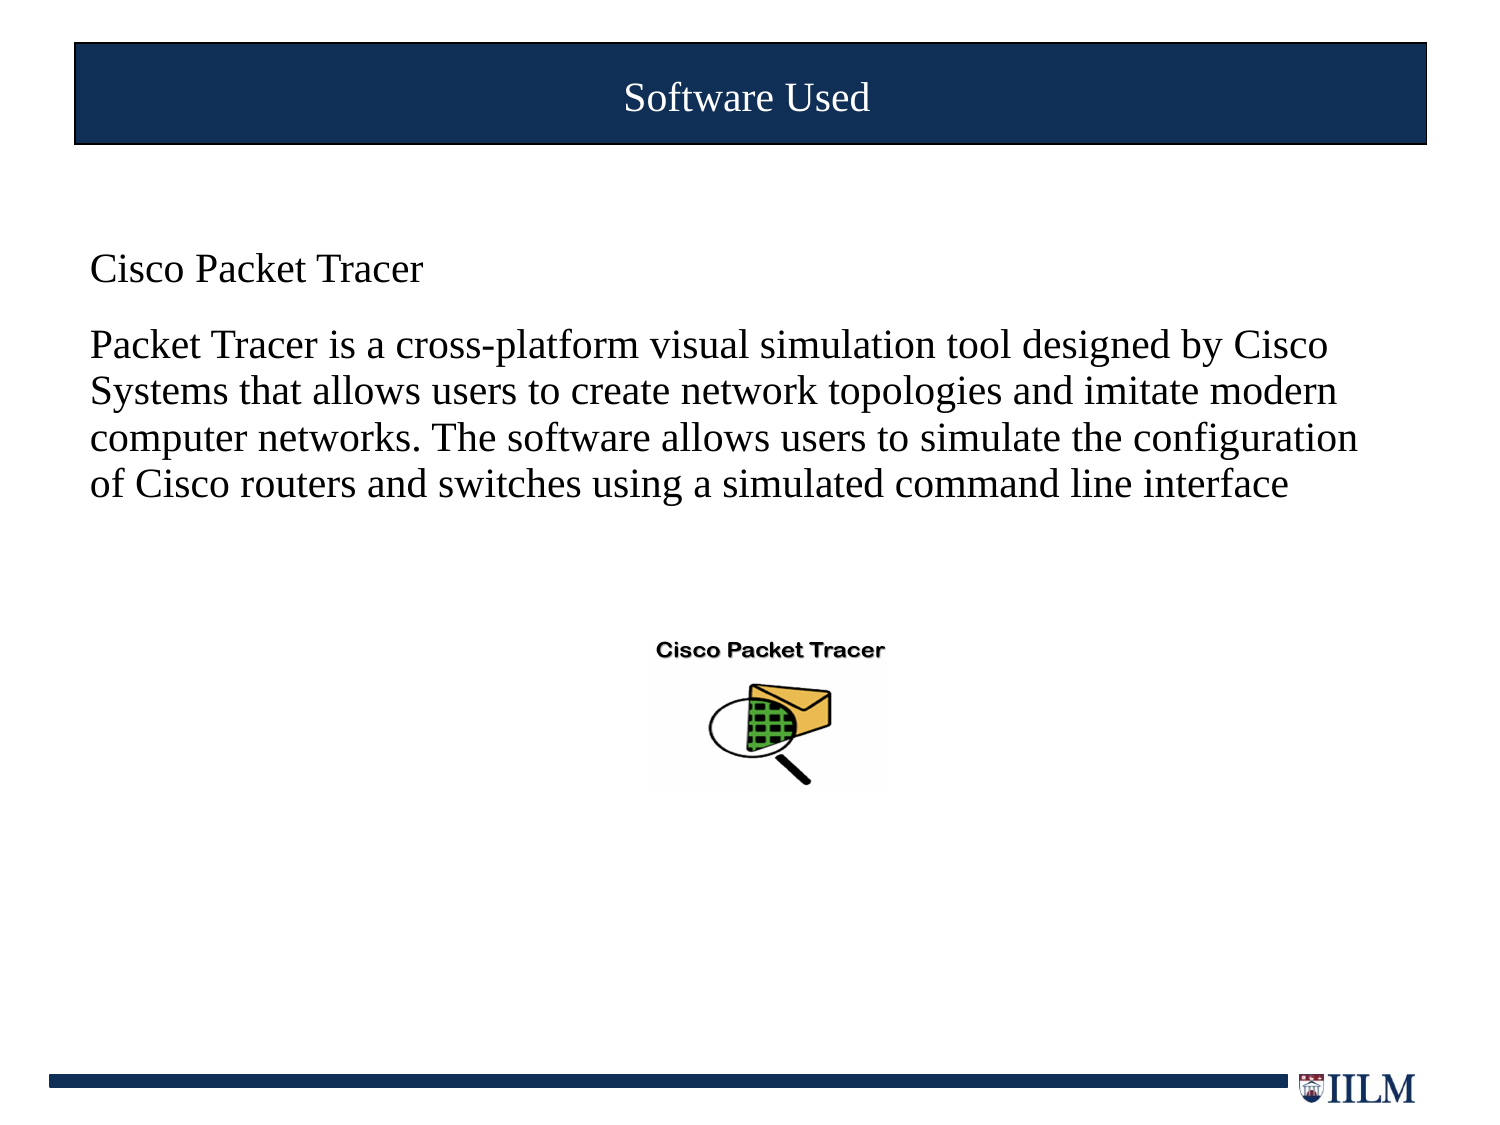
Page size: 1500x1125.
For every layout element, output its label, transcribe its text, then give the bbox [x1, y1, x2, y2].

picture [649, 637, 887, 795]
list Cisco Packet Tracer Packet Tracer is a cross-platform visual simulation tool designed by Cisco Systems that allows users to create network topologies and imitate modern computer networks. The software allows users to simulate the configuration of Cisco routers and switches using a simulated command line interface [75, 237, 1419, 974]
picture [1299, 1074, 1415, 1103]
title Software Used [75, 44, 1419, 150]
